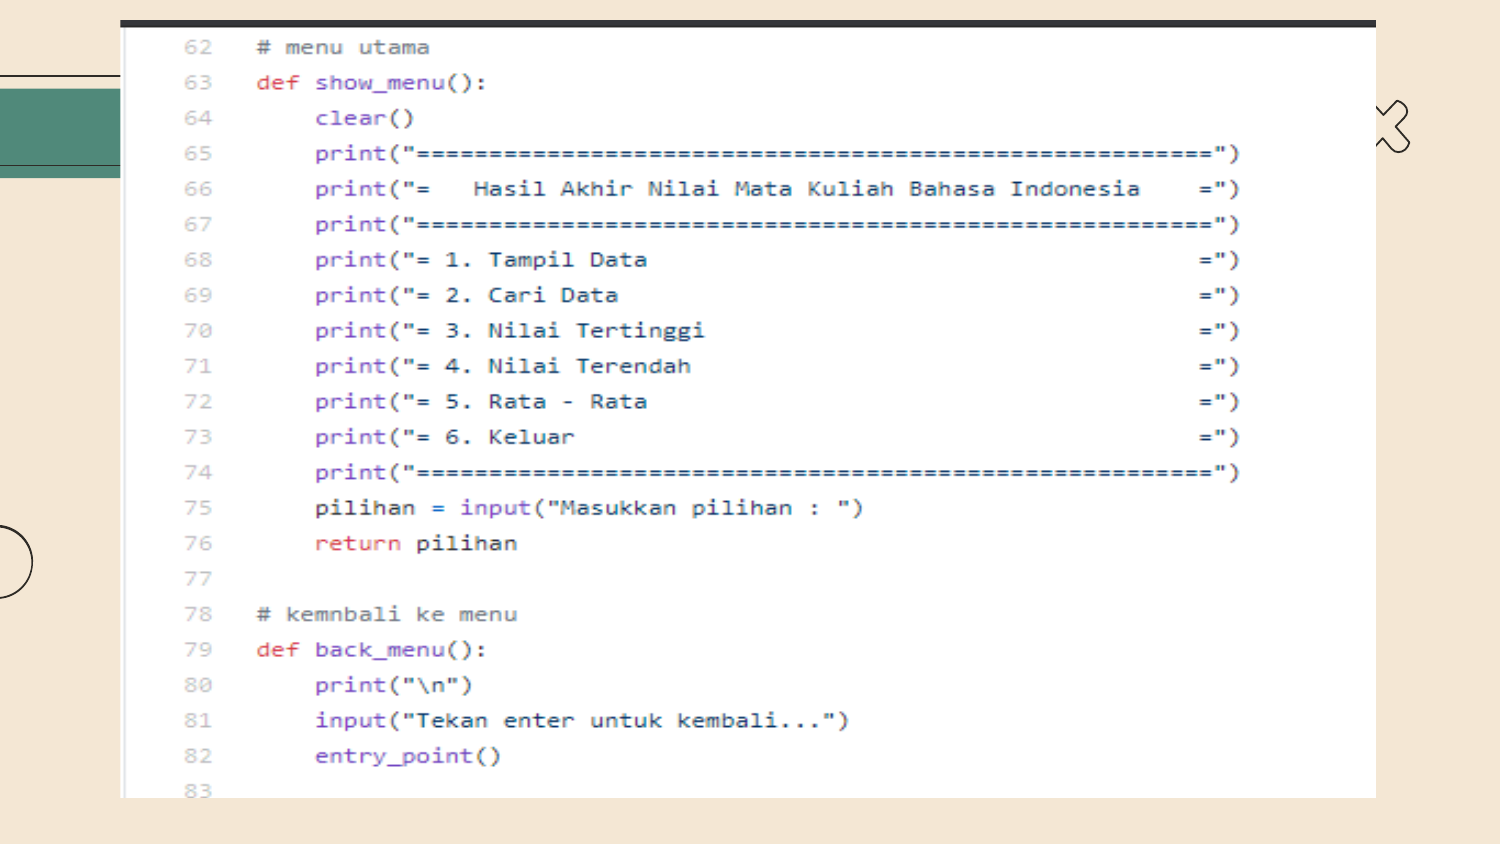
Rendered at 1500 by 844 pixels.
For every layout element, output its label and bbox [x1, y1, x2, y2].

picture [120, 20, 1377, 798]
text_box [0, 525, 34, 599]
